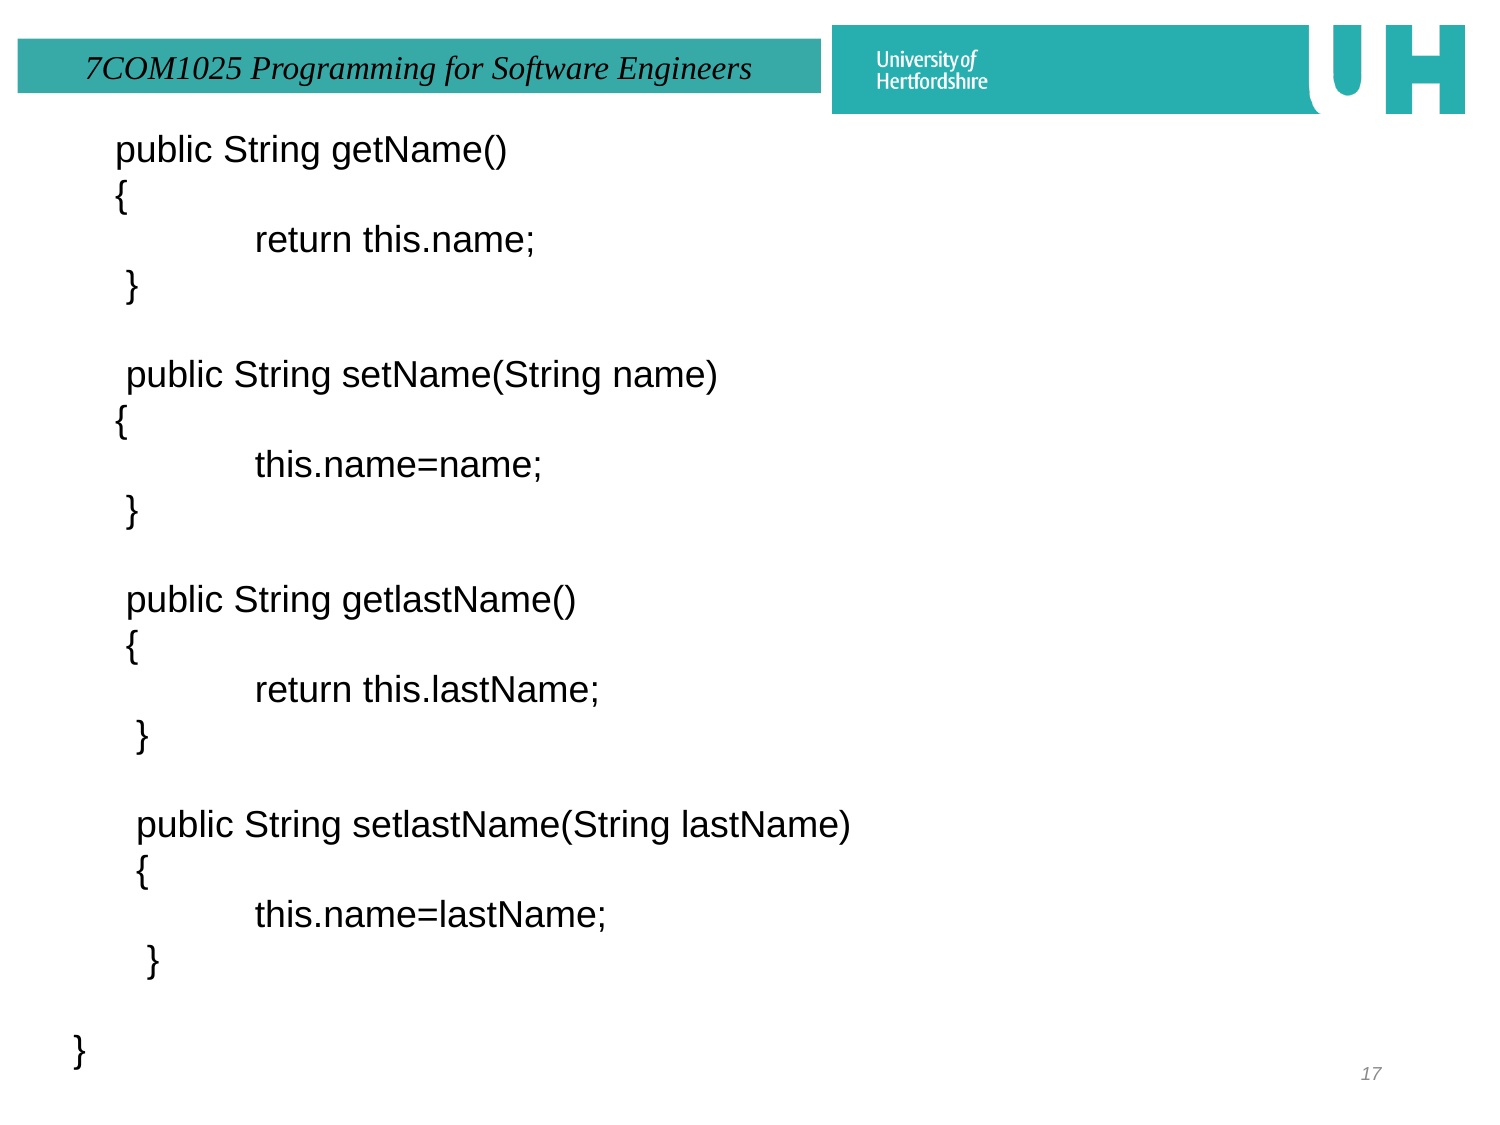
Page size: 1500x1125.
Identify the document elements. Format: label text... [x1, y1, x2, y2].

picture [832, 25, 1465, 114]
text_box public String getName() { return this.name; } public String setName(String name) { this.name=name; } public String getlastName() { return this.lastName; } public String setlastName(String lastName) { this.name=lastName; } } [58, 117, 1008, 1077]
slide_number 17 [1059, 1042, 1397, 1103]
